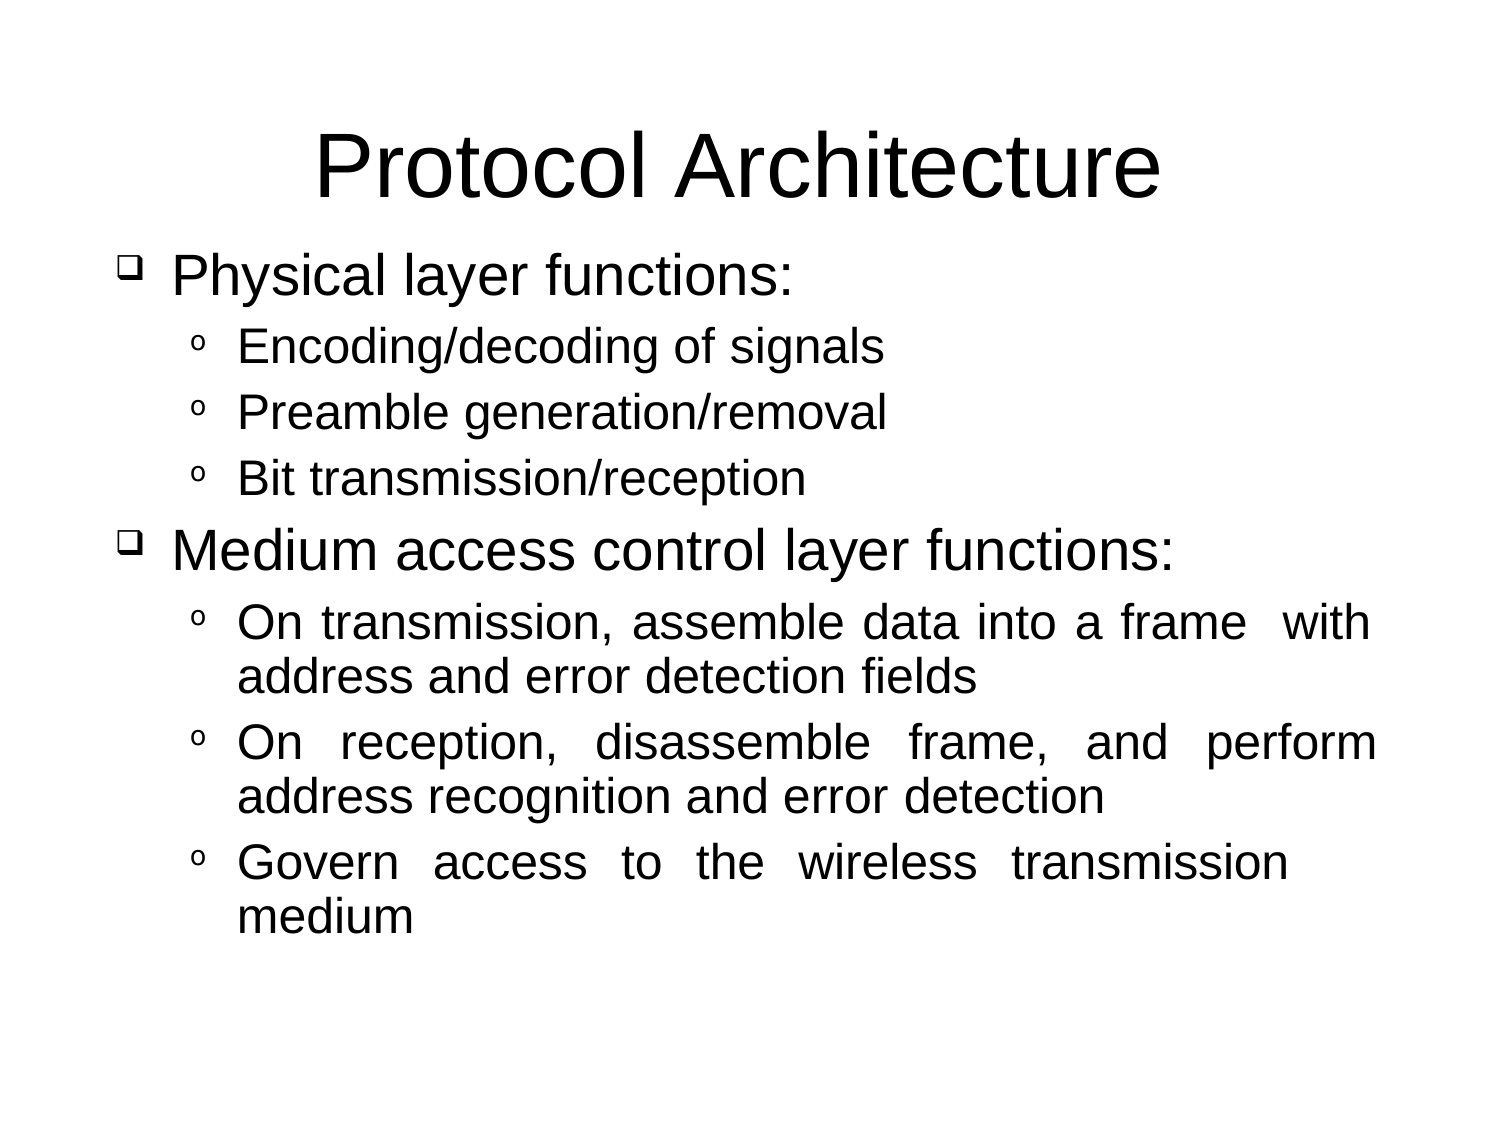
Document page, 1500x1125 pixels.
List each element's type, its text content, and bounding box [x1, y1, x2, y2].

text_box Physical layer functions: Encoding/decoding of signals Preamble generation/removal Bit transmission/reception Medium access control layer functions: On transmission, assemble data into a frame with address and error detection fields On reception, disassemble frame, and perform address recognition and error detection Govern access to the wireless transmission medium [112, 228, 1415, 944]
title Protocol Architecture [112, 64, 1363, 228]
